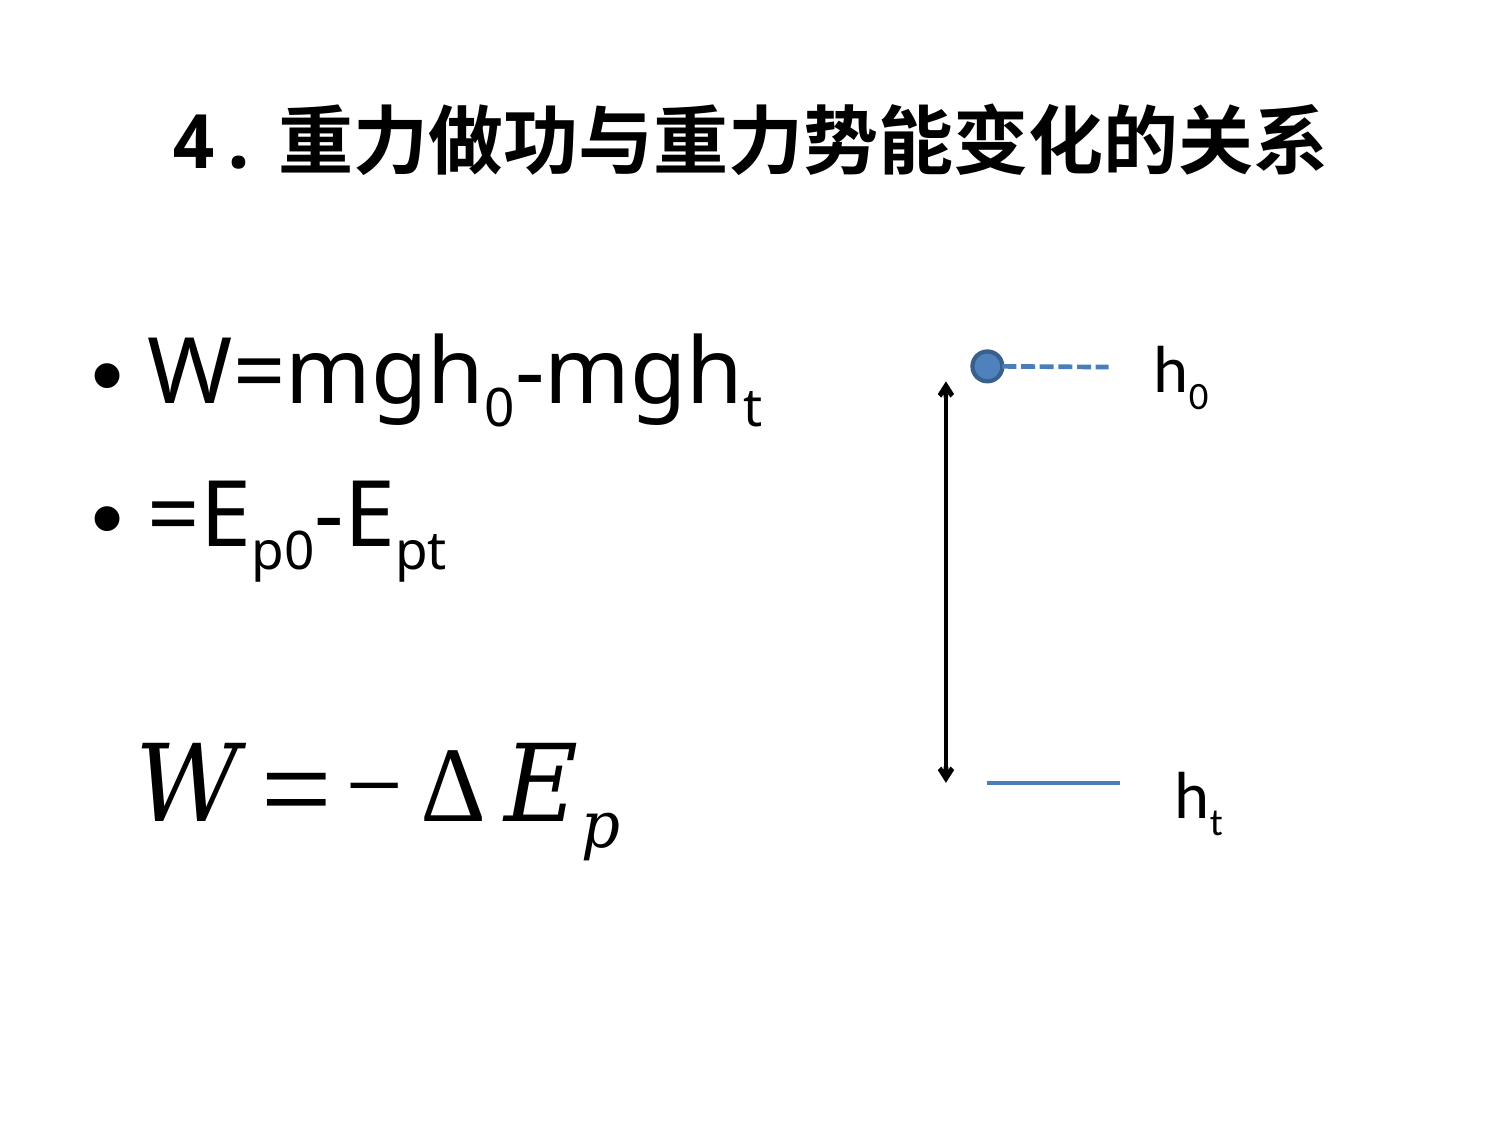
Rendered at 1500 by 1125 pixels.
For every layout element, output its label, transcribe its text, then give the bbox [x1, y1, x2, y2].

text_box [970, 349, 1005, 384]
title 4.重力做功与重力势能变化的关系 [75, 45, 1425, 233]
text_box ht [1160, 744, 1282, 851]
text_box h0 [1139, 318, 1261, 425]
